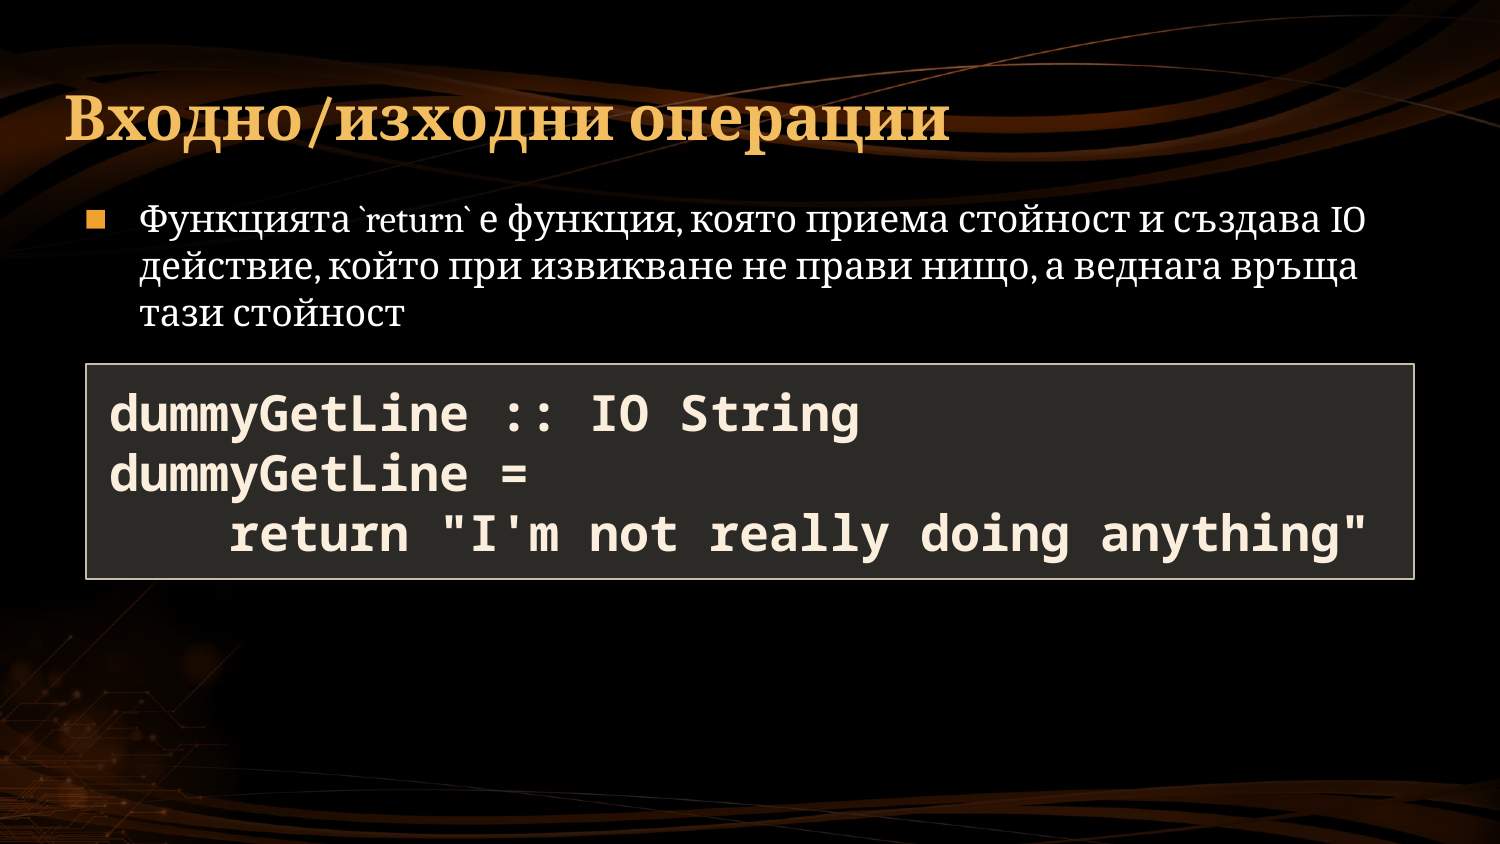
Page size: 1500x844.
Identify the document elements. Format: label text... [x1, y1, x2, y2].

list Функцията `return` е функция, която приема стойност и създава IO действие, който при извикване не прави нищо, а веднага връща тази стойност [51, 188, 1449, 270]
title Входно/изходни операции [51, 72, 1449, 167]
text_box dummyGetLine :: IO String dummyGetLine = return "I'm not really doing anything" [86, 363, 1414, 580]
picture [0, 0, 1500, 844]
